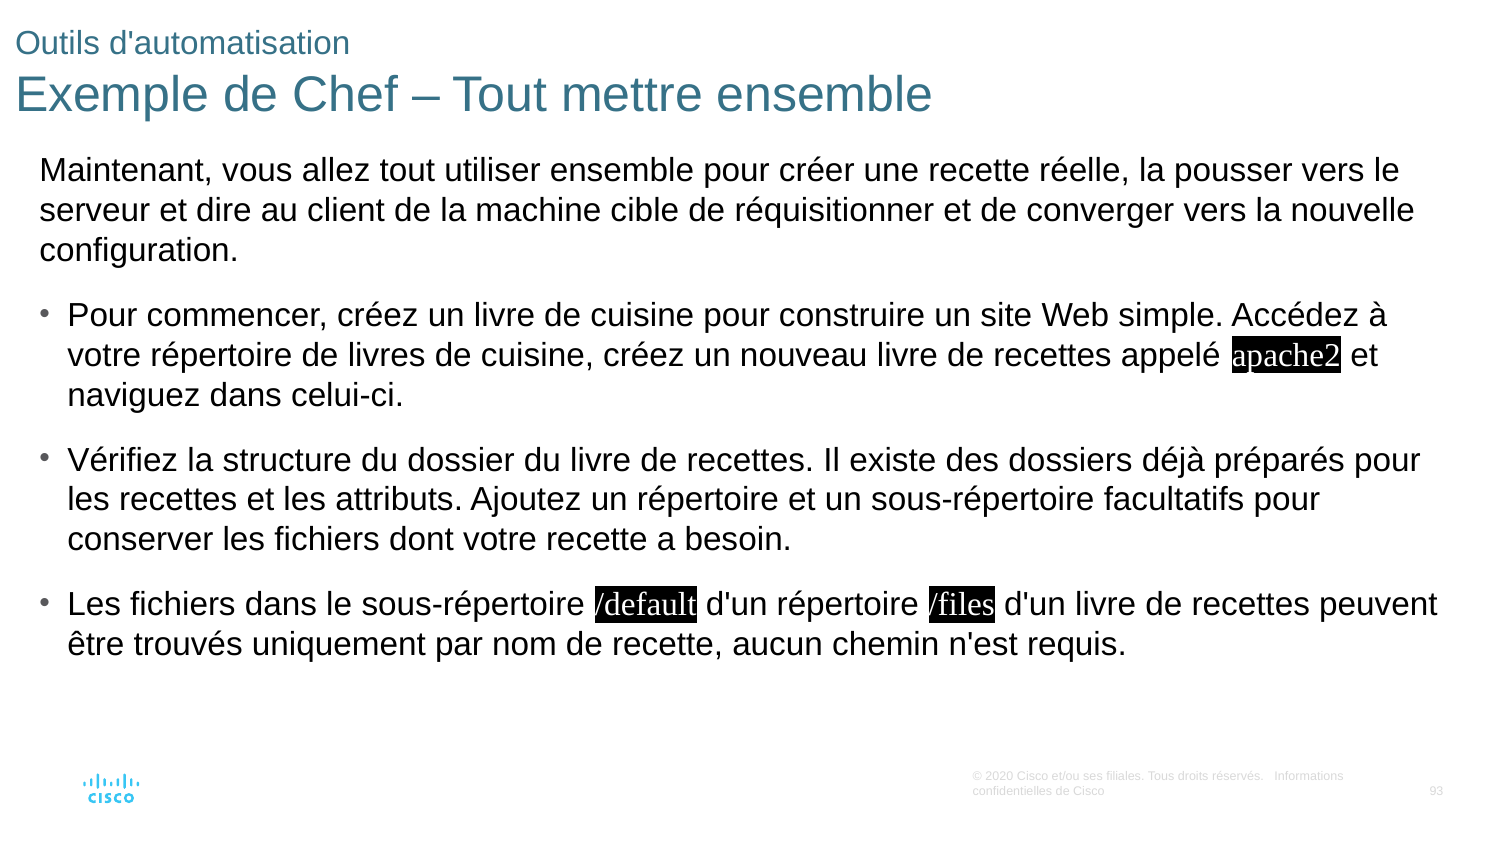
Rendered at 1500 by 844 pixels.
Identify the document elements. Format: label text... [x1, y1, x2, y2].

title Outils d'automatisation Exemple de Chef – Tout mettre ensemble [0, 6, 1500, 137]
list Maintenant, vous allez tout utiliser ensemble pour créer une recette réelle, la pousser vers le serveur et dire au client de la machine cible de réquisitionner et de converger vers la nouvelle configuration. Pour commencer, créez un livre de cuisine pour construire un site Web simple. Accédez à votre répertoire de livres de cuisine, créez un nouveau livre de recettes appelé apache2 et naviguez dans celui-ci. Vérifiez la structure du dossier du livre de recettes. Il existe des dossiers déjà préparés pour les recettes et les attributs. Ajoutez un répertoire et un sous-répertoire facultatifs pour conserver les fichiers dont votre recette a besoin. Les fichiers dans le sous-répertoire /default d'un répertoire /files d'un livre de recettes peuvent être trouvés uniquement par nom de recette, aucun chemin n'est requis. [24, 140, 1486, 837]
